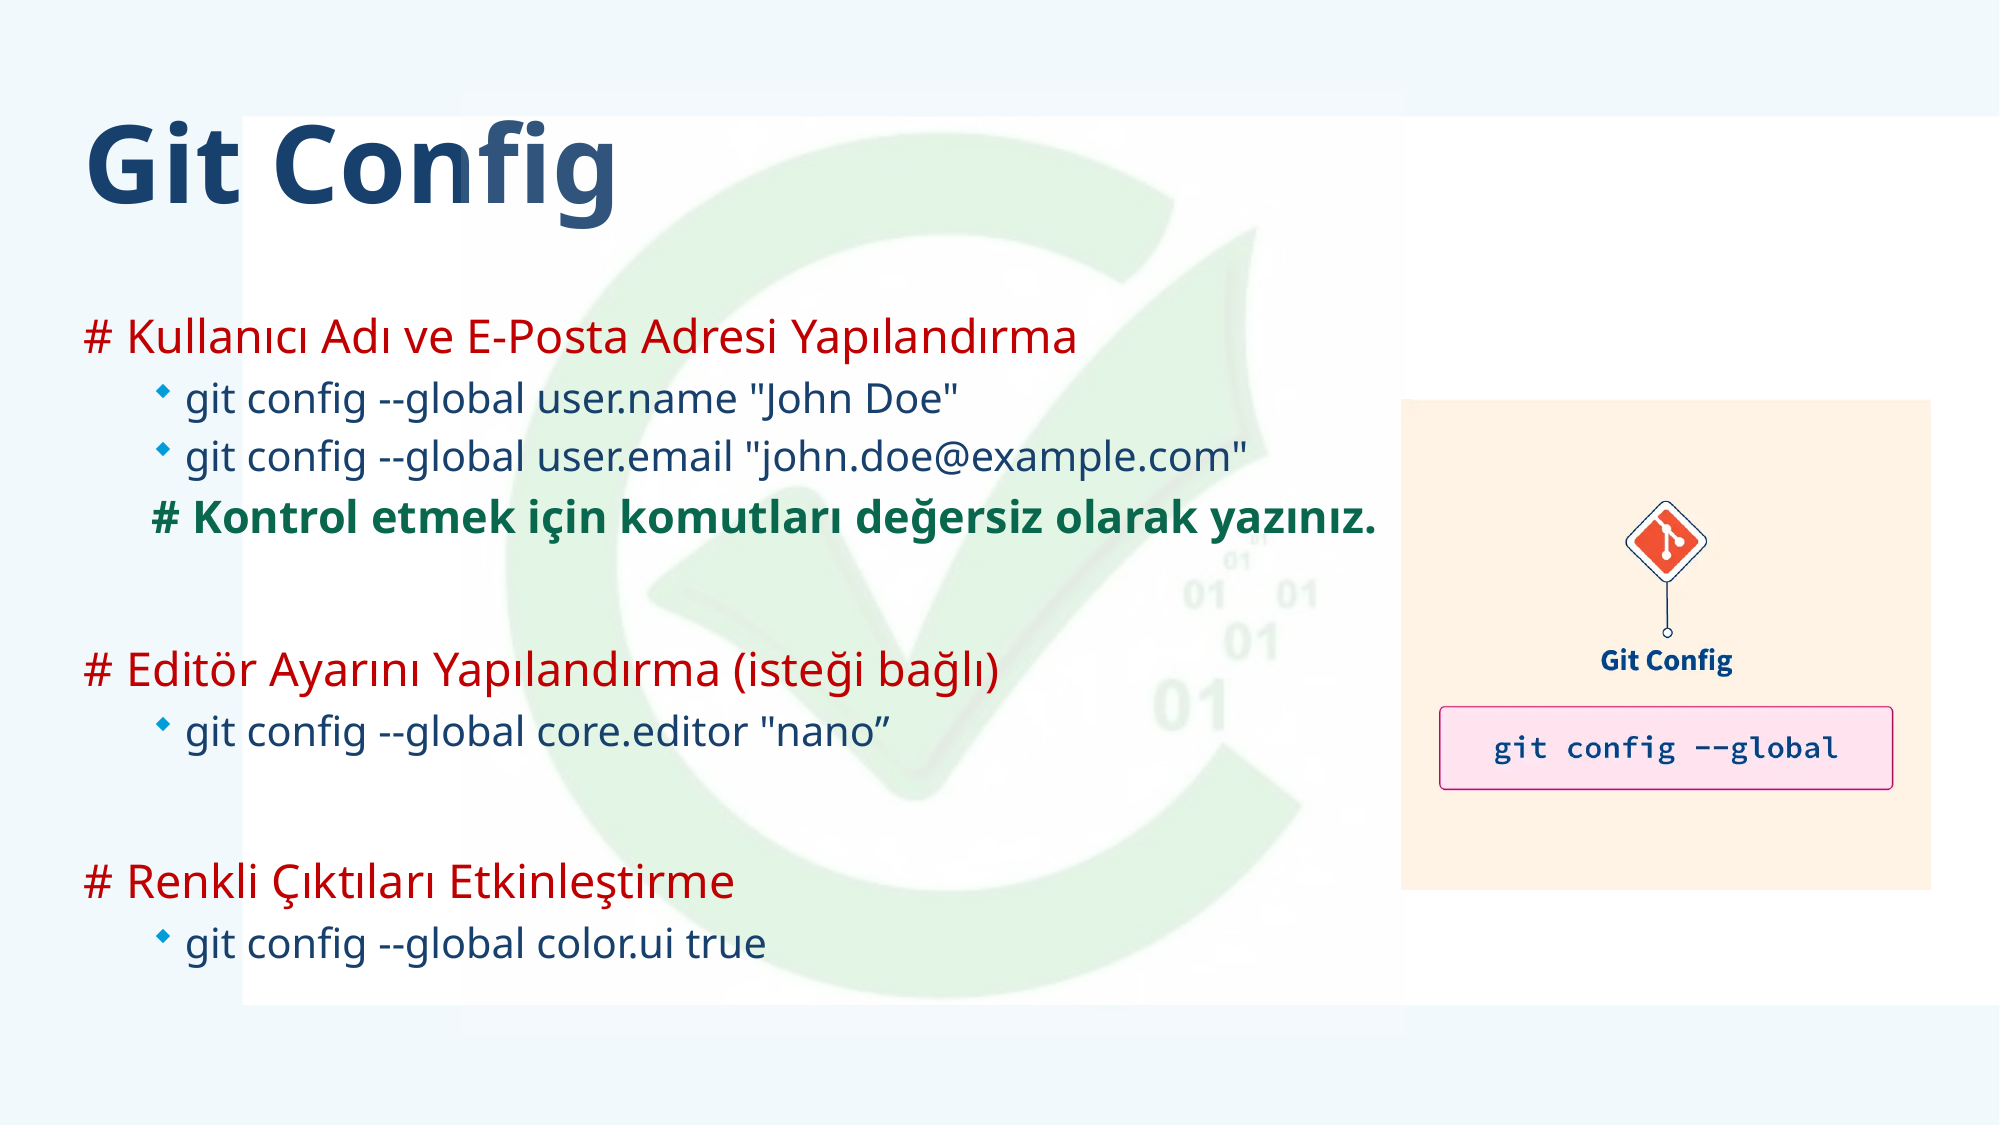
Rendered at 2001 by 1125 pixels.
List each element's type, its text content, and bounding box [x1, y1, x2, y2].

title Git Config [68, 59, 1799, 278]
picture [461, 90, 1931, 1035]
list # Kullanıcı Adı ve E-Posta Adresi Yapılandırma git config --global user.name "John Doe" git config --global user.email "john.doe@example.com" # Kontrol etmek için komutları değersiz olarak yazınız. # Editör Ayarını Yapılandırma (isteği bağlı) git config --global core.editor "nano” # Renkli Çıktıları Etkinleştirme git config --global color.ui true [68, 299, 461, 990]
